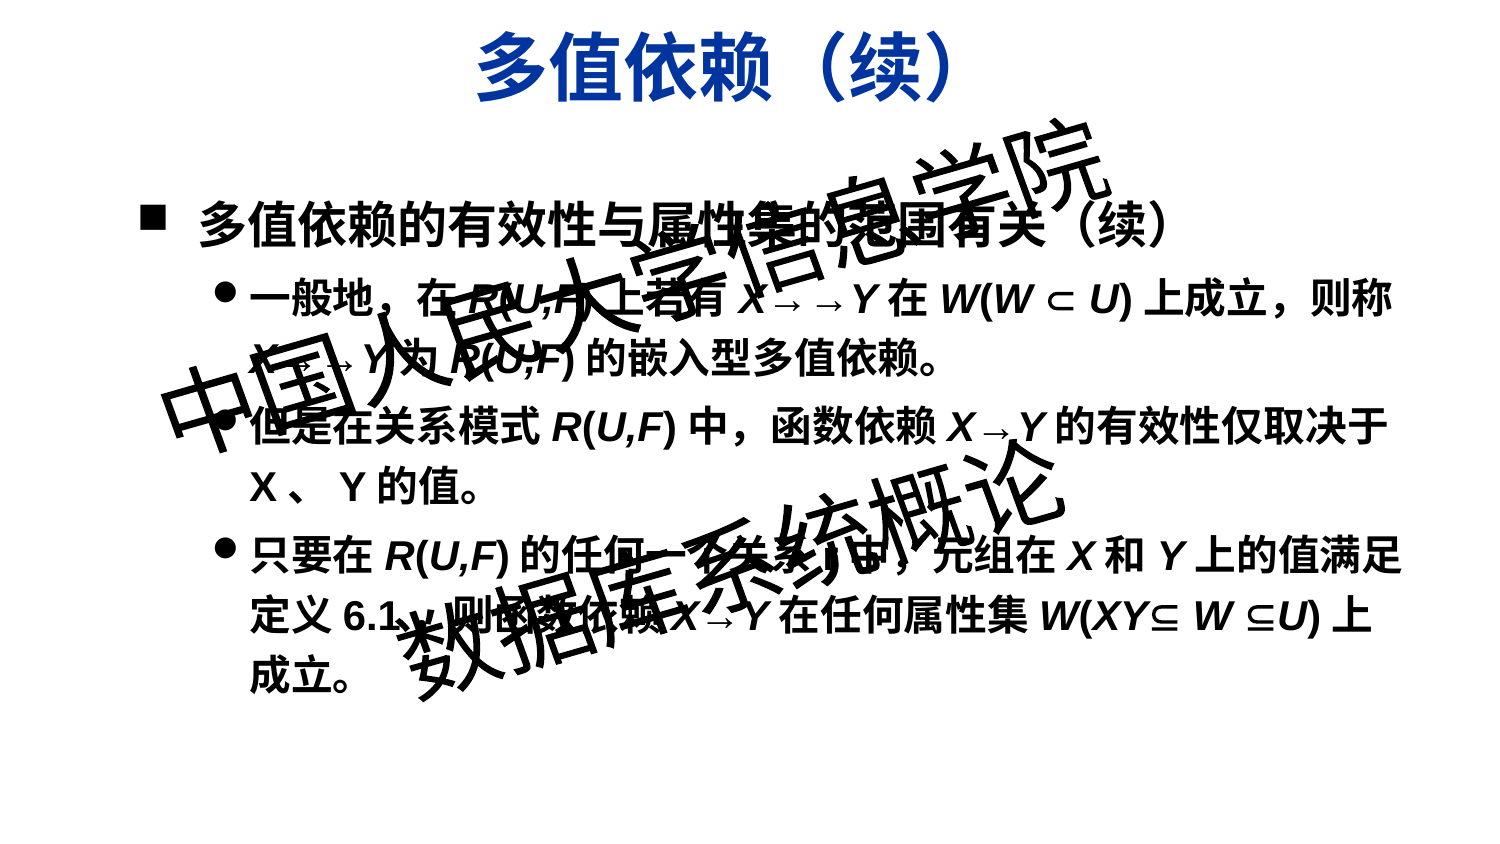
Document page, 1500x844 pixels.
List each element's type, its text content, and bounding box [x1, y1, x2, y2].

title 多值依赖（续） [46, 0, 1426, 136]
list 多值依赖的有效性与属性集的范围有关（续） 一般地，在R(U,F)上若有X→→Y在W(W  U)上成立，则称X→→Y为R(U,F)的嵌入型多值依赖。 但是在关系模式R(U,F)中，函数依赖X→Y的有效性仅取决于X、Y的值。 只要在R(U,F)的任何一个关系r中，元组在X和Y上的值满足定义6.1，则函数依赖X→Y在任何属性集W(XY W U)上成立。 [46, 173, 1426, 844]
